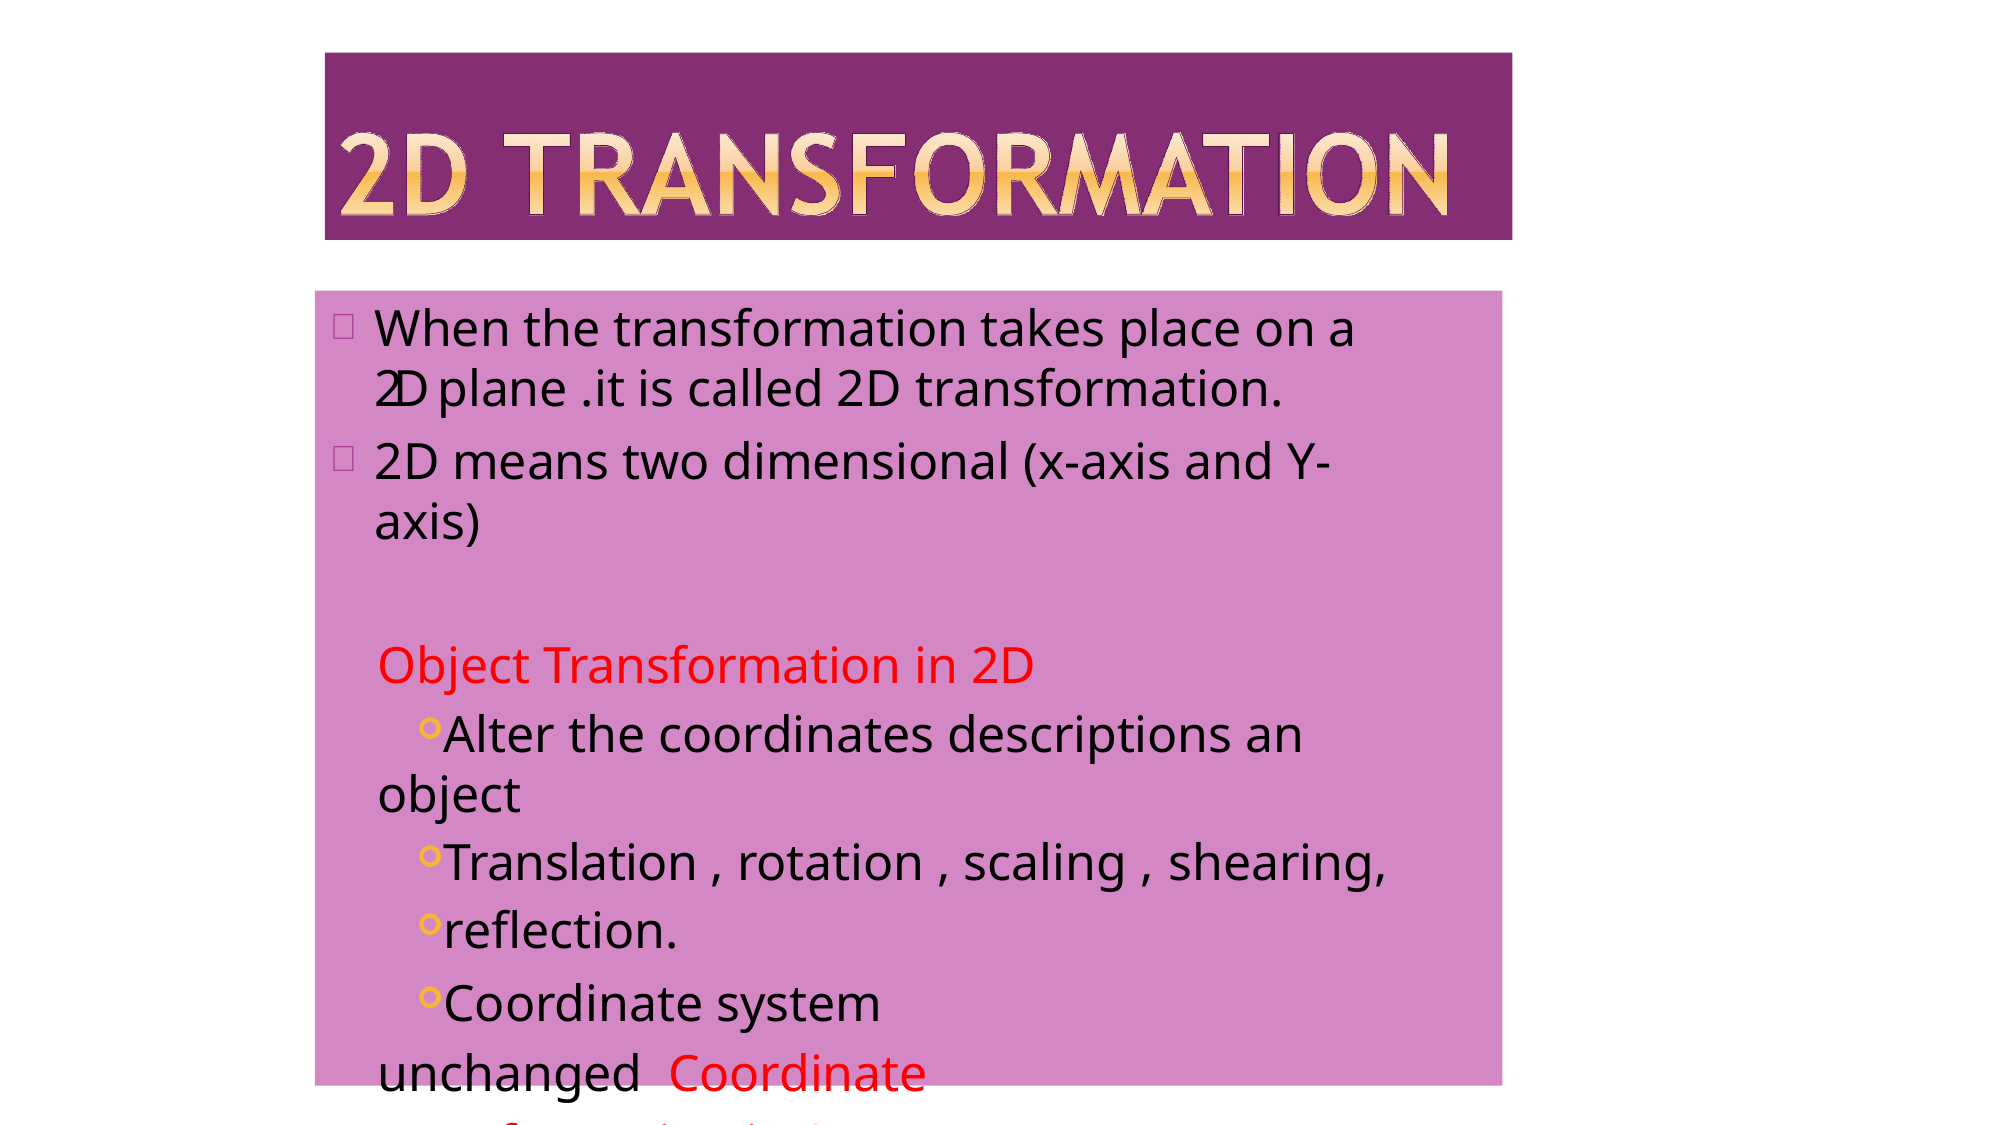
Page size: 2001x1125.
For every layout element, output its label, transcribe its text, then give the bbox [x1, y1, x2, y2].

text_box [1278, 133, 1294, 215]
text_box [314, 290, 1503, 1086]
text_box [406, 133, 467, 215]
text_box [806, 132, 941, 216]
text_box [579, 132, 711, 215]
text_box [1020, 132, 1173, 212]
text_box [790, 132, 840, 216]
text_box [503, 133, 571, 215]
text_box [340, 132, 824, 216]
text_box [1305, 132, 1377, 216]
text_box [996, 132, 1141, 216]
text_box [1141, 132, 1212, 215]
text_box [719, 133, 779, 216]
text_box [1202, 133, 1270, 215]
text_box [324, 52, 1513, 240]
text_box [954, 132, 1096, 216]
text_box [340, 132, 394, 215]
text_box When the transformation takes place on a 2D plane .it is called 2D transformation. 2D means two dimensional (x-axis and Y-axis) Object Transformation in 2D Alter the coordinates descriptions an object Translation , rotation , scaling , shearing, reflection. Coordinate system unchanged Coordinate transformation in 2D Produce a different coordinate system [327, 294, 1448, 1125]
text_box [1103, 132, 1333, 216]
text_box [913, 132, 985, 216]
text_box [851, 133, 905, 215]
text_box [1388, 133, 1448, 216]
text_box [1346, 132, 1448, 216]
